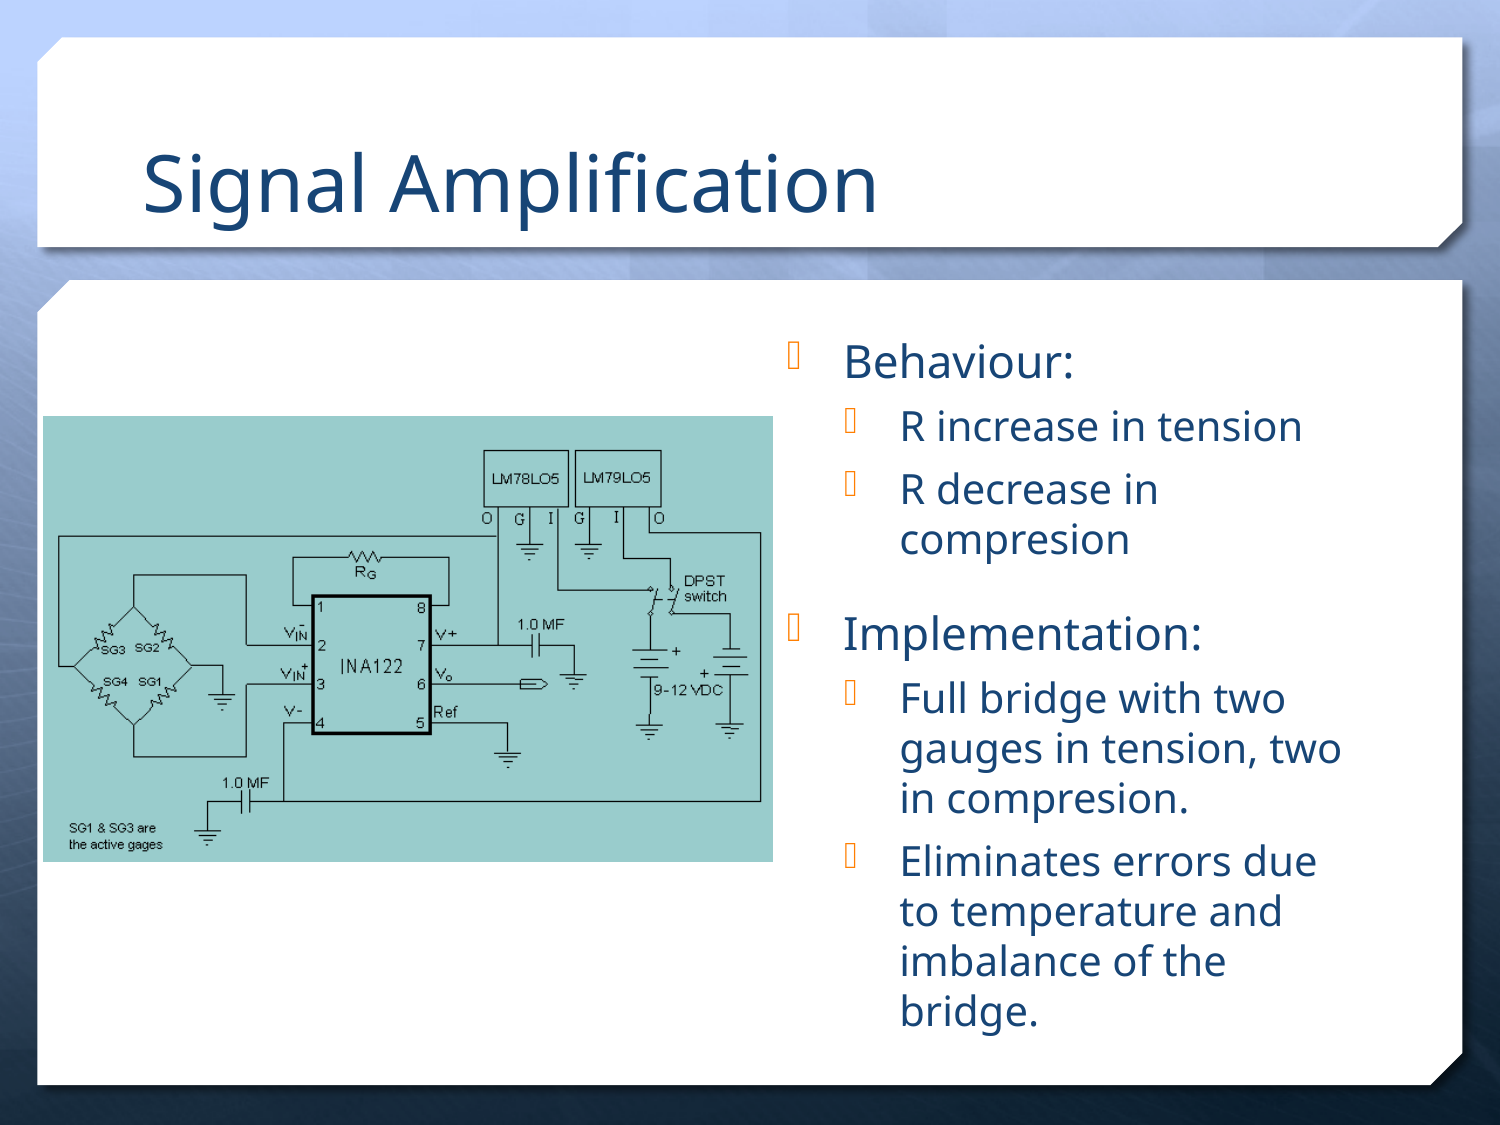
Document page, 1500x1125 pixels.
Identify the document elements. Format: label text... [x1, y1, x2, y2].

title Signal Amplification [127, 48, 1372, 236]
list Behaviour: R increase in tension R decrease in compresion Implementation: Full bridge with two gauges in tension, two in compresion. Eliminates errors due to temperature and imbalance of the bridge. [771, 324, 1372, 978]
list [42, 415, 773, 862]
